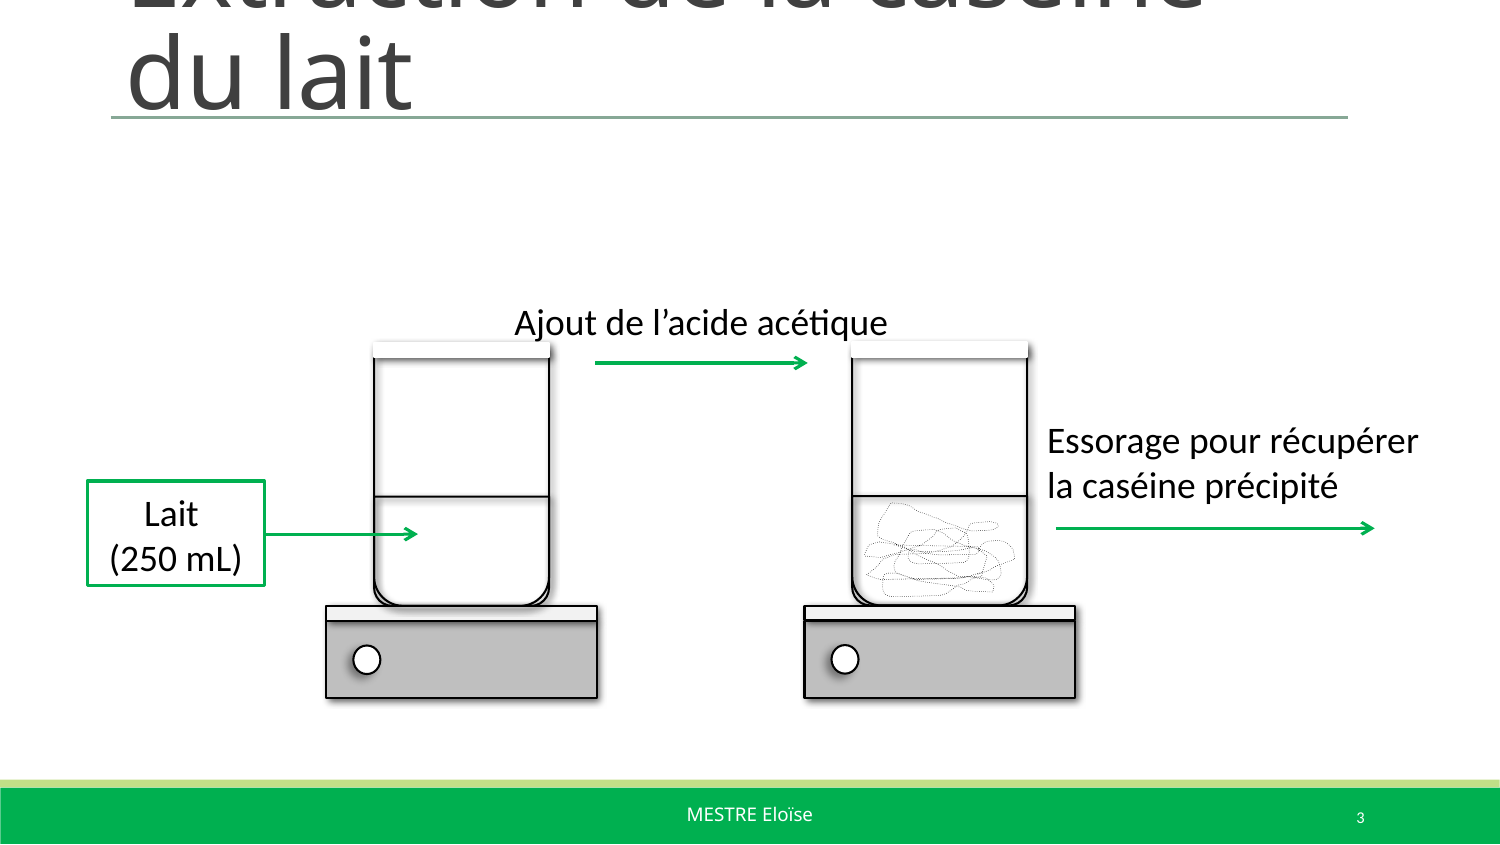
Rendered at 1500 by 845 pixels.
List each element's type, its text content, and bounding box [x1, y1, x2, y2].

title Extraction de la caséine du lait [110, 23, 1349, 138]
slide_number 3 [1218, 795, 1380, 840]
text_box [86, 290, 1458, 699]
